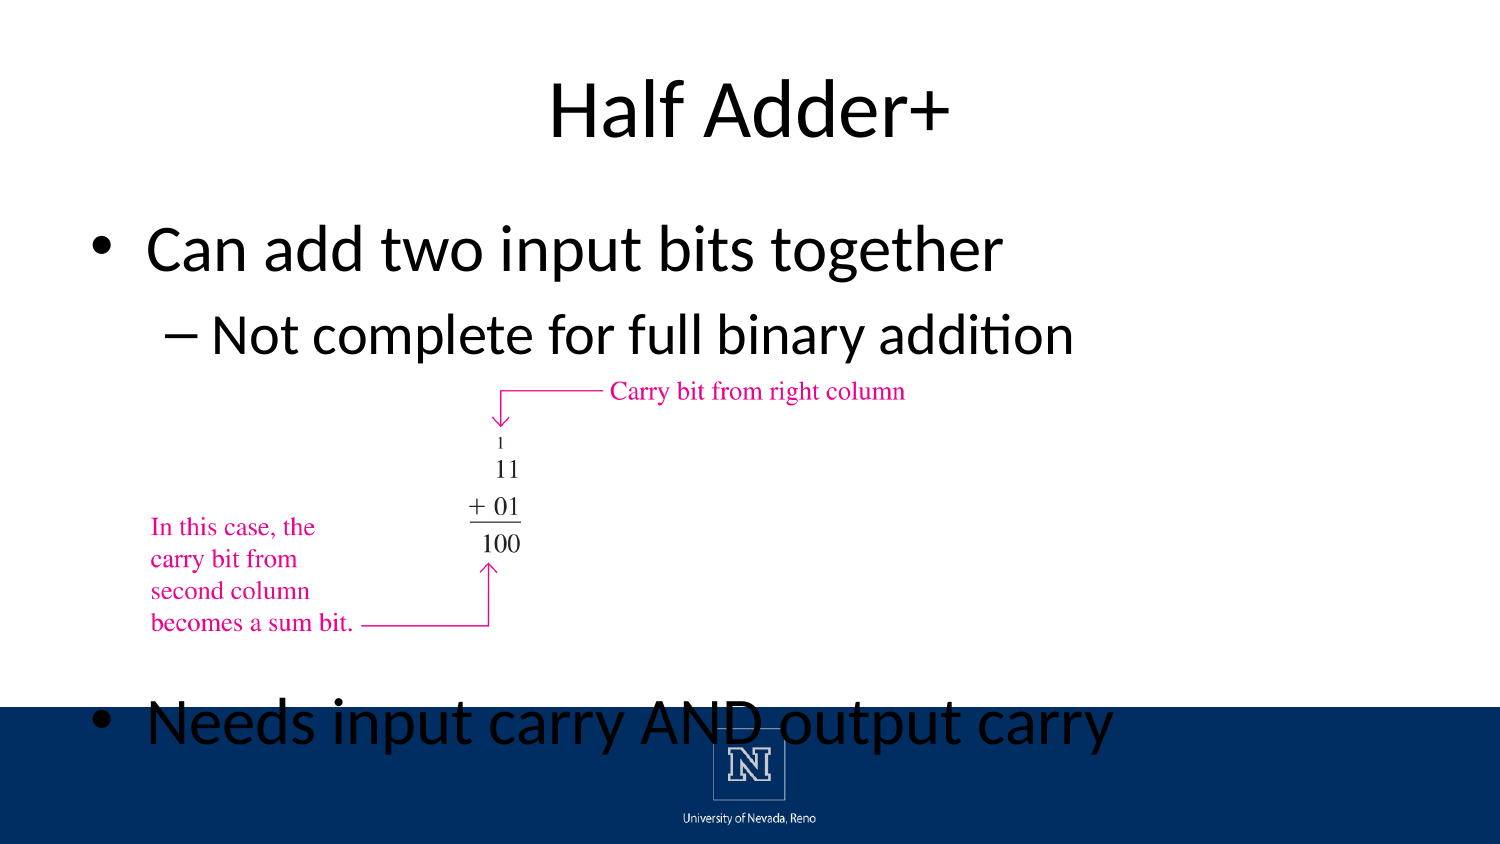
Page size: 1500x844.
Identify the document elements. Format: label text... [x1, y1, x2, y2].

picture [140, 377, 910, 638]
picture [0, 707, 1500, 844]
list Can add two input bits together Not complete for full binary addition Needs input carry AND output carry [75, 196, 1425, 754]
title Half Adder+ [75, 33, 1425, 175]
